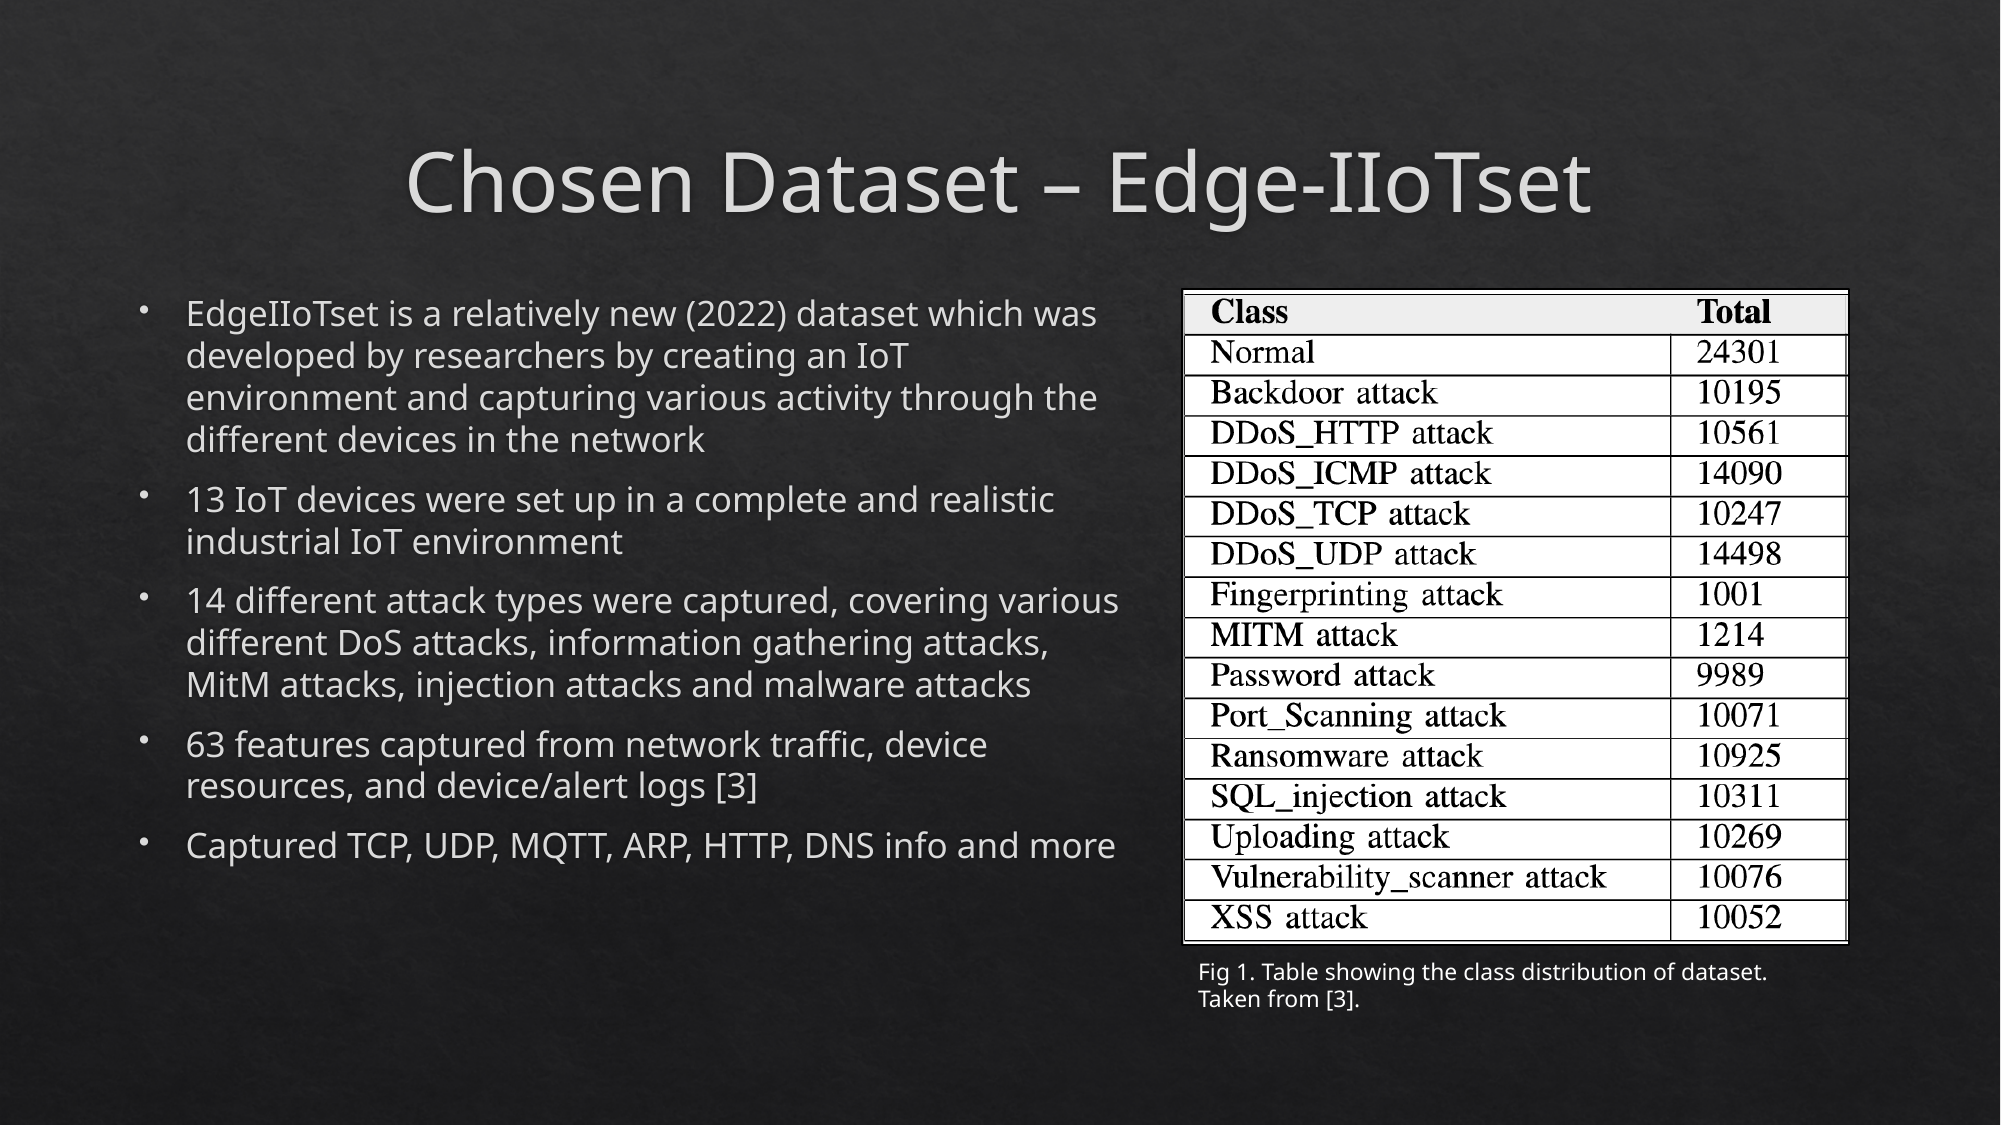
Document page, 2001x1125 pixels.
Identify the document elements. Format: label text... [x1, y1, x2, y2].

text_box Fig 1. Table showing the class distribution of dataset. Taken from [3]. [1183, 955, 1849, 1020]
list EdgeIIoTset is a relatively new (2022) dataset which was developed by researchers by creating an IoT environment and capturing various activity through the different devices in the network 13 IoT devices were set up in a complete and realistic industrial IoT environment 14 different attack types were captured, covering various different DoS attacks, information gathering attacks, MitM attacks, injection attacks and malware attacks 63 features captured from network traffic, device resources, and device/alert logs [3] Captured TCP, UDP, MQTT, ARP, HTTP, DNS info and more [119, 284, 1137, 950]
picture [1183, 289, 1849, 945]
title Chosen Dataset – Edge-IIoTset [149, 99, 1849, 260]
